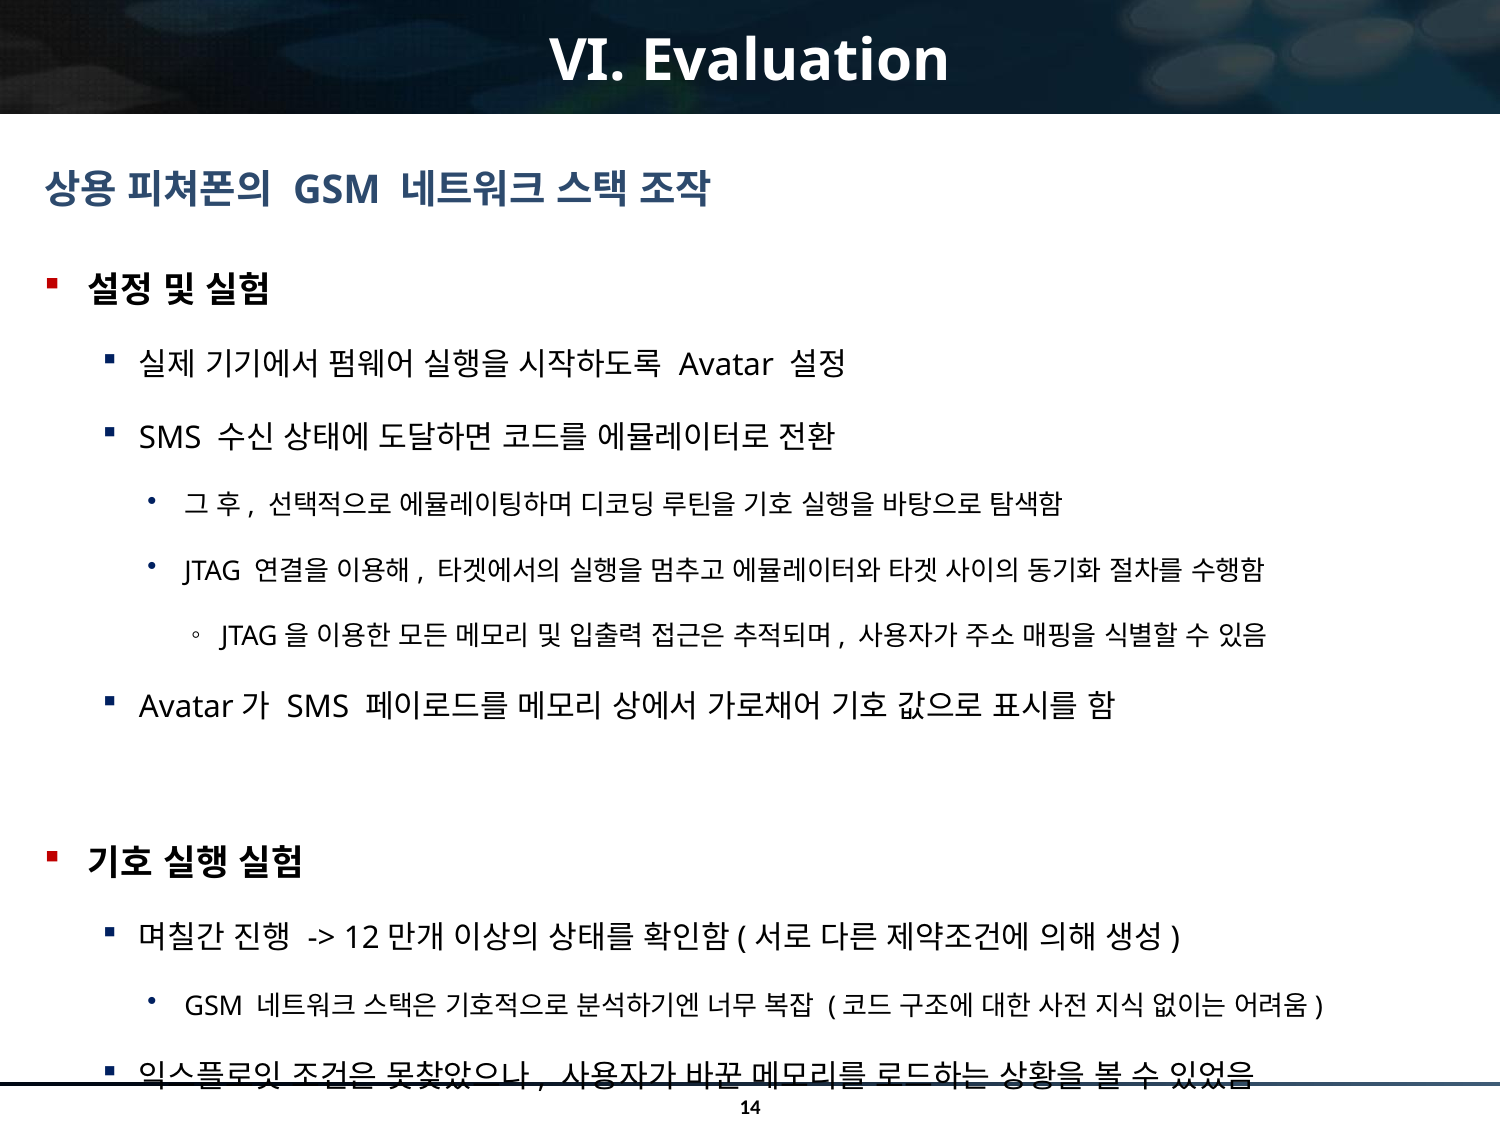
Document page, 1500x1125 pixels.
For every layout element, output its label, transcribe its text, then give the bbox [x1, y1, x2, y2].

title VI. Evaluation [29, 12, 1471, 101]
picture [0, 0, 1500, 114]
list 상용 피쳐폰의 GSM 네트워크 스택 조작 [29, 132, 1471, 221]
list 설정 및 실험 실제 기기에서 펌웨어 실행을 시작하도록 Avatar 설정 SMS 수신 상태에 도달하면 코드를 에뮬레이터로 전환 그 후, 선택적으로 에뮬레이팅하며 디코딩 루틴을 기호 실행을 바탕으로 탐색함 JTAG 연결을 이용해, 타겟에서의 실행을 멈추고 에뮬레이터와 타겟 사이의 동기화 절차를 수행함 JTAG을 이용한 모든 메모리 및 입출력 접근은 추적되며, 사용자가 주소 매핑을 식별할 수 있음 Avatar가 SMS 페이로드를 메모리 상에서 가로채어 기호 값으로 표시를 함 기호 실행 실험 며칠간 진행 -> 12만개 이상의 상태를 확인함(서로 다른 제약조건에 의해 생성) GSM 네트워크 스택은 기호적으로 분석하기엔 너무 복잡 (코드 구조에 대한 사전 지식 없이는 어려움) 익스플로잇 조건은 못찾았으나, 사용자가 바꾼 메모리를 로드하는 상황을 볼 수 있었음 [29, 237, 1471, 1063]
